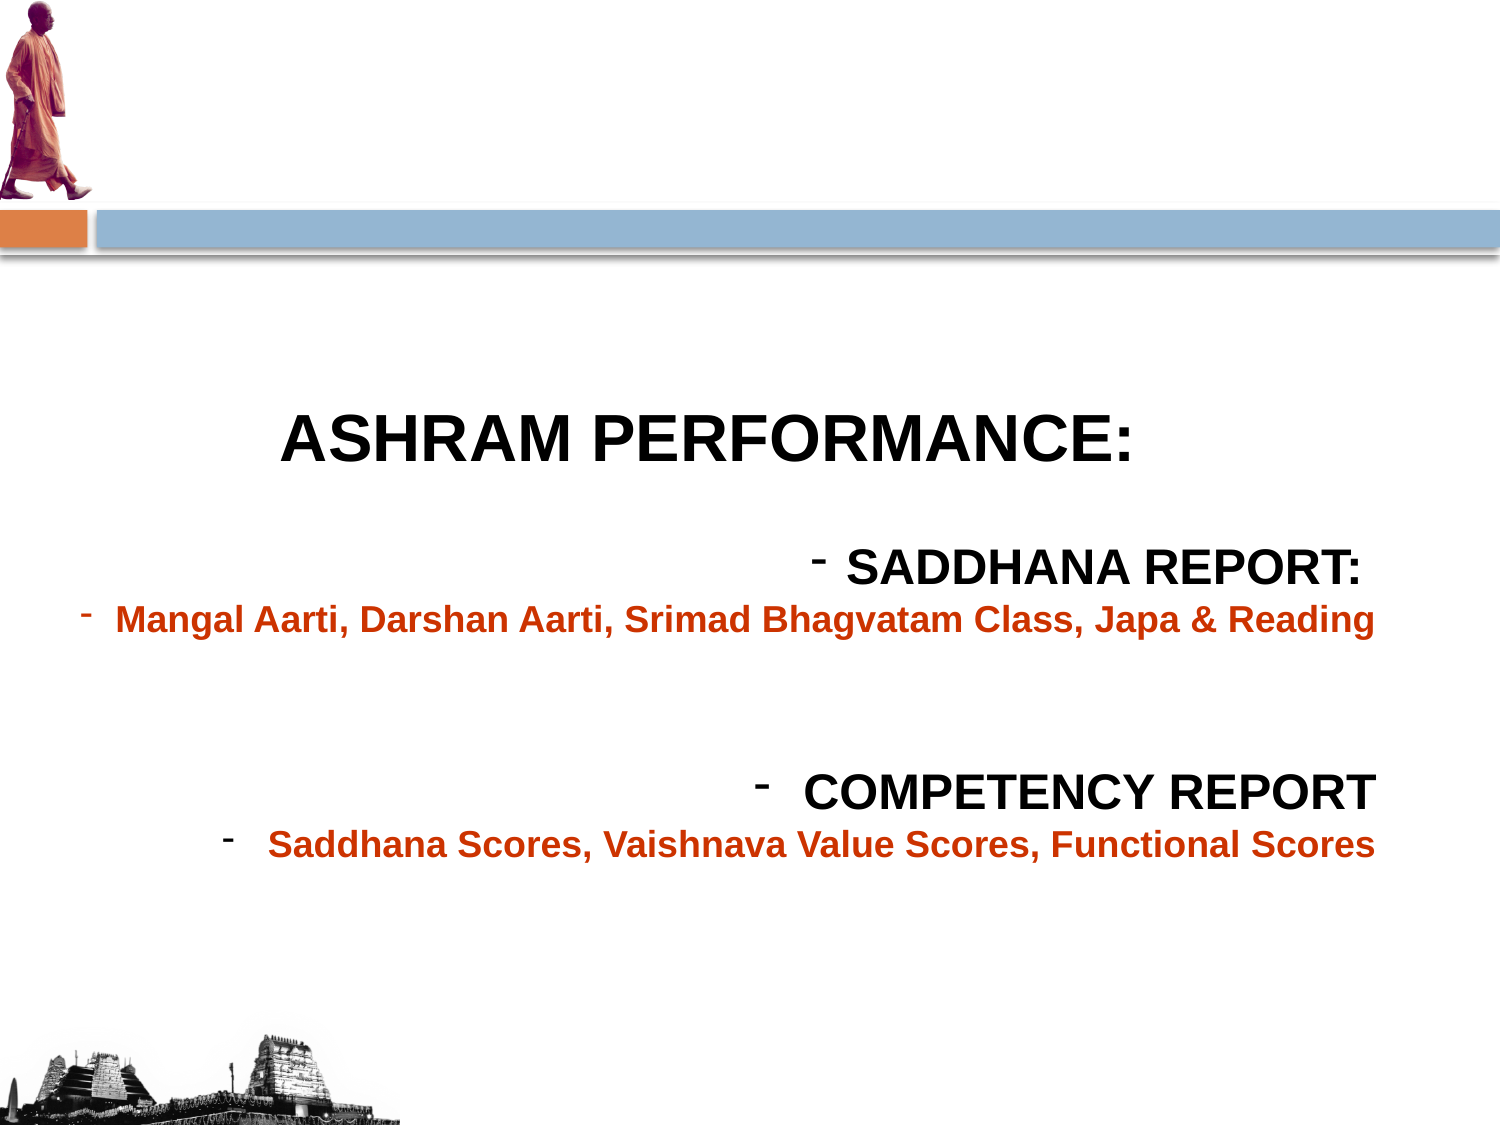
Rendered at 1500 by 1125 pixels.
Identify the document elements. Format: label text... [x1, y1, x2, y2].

picture [0, 0, 100, 200]
text_box ASHRAM PERFORMANCE: SADDHANA REPORT: Mangal Aarti, Darshan Aarti, Srimad Bhagvatam Class, Japa & Reading COMPETENCY REPORT Saddhana Scores, Vaishnava Value Scores, Functional Scores [25, 387, 1392, 873]
